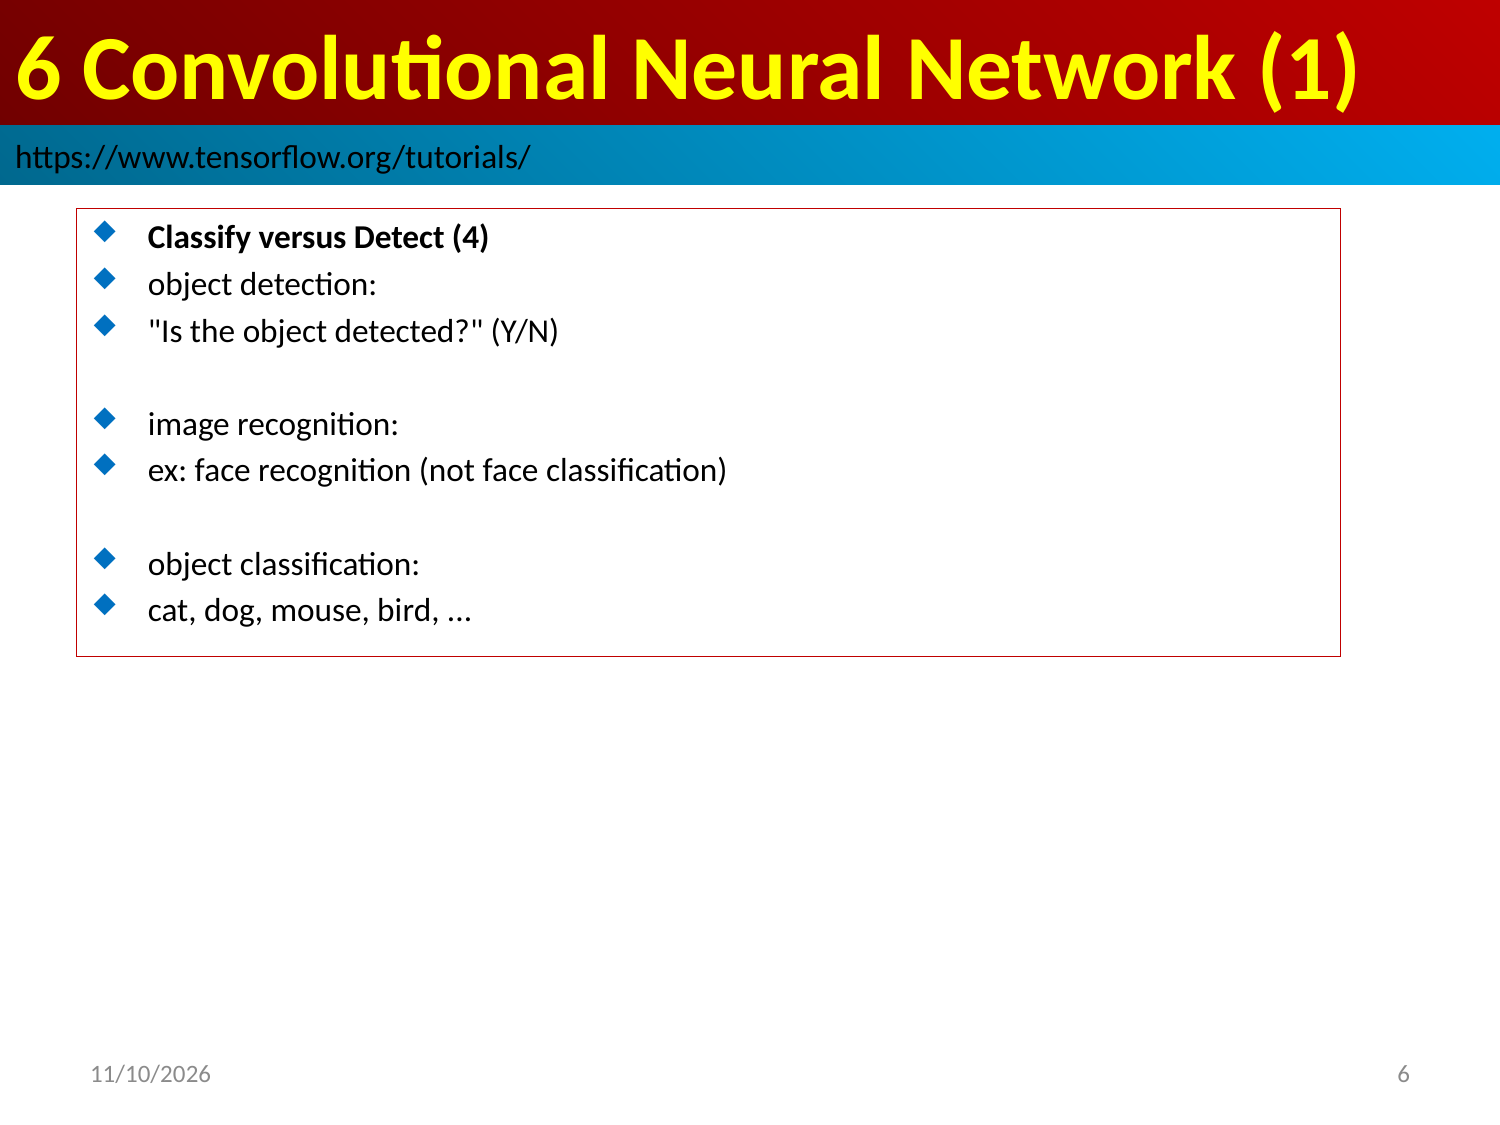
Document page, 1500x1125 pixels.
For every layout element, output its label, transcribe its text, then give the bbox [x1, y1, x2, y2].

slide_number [75, 1042, 425, 1103]
title 6 Convolutional Neural Network (1) [0, 0, 1500, 125]
subtitle Classify versus Detect (4) object detection: "Is the object detected?" (Y/N) image recognition: ex: face recognition (not face classification) object classification: cat, dog, mouse, bird, ... [76, 208, 1341, 657]
text_box https://www.tensorflow.org/tutorials/ [0, 125, 1500, 185]
slide_number 6 [1074, 1042, 1425, 1103]
